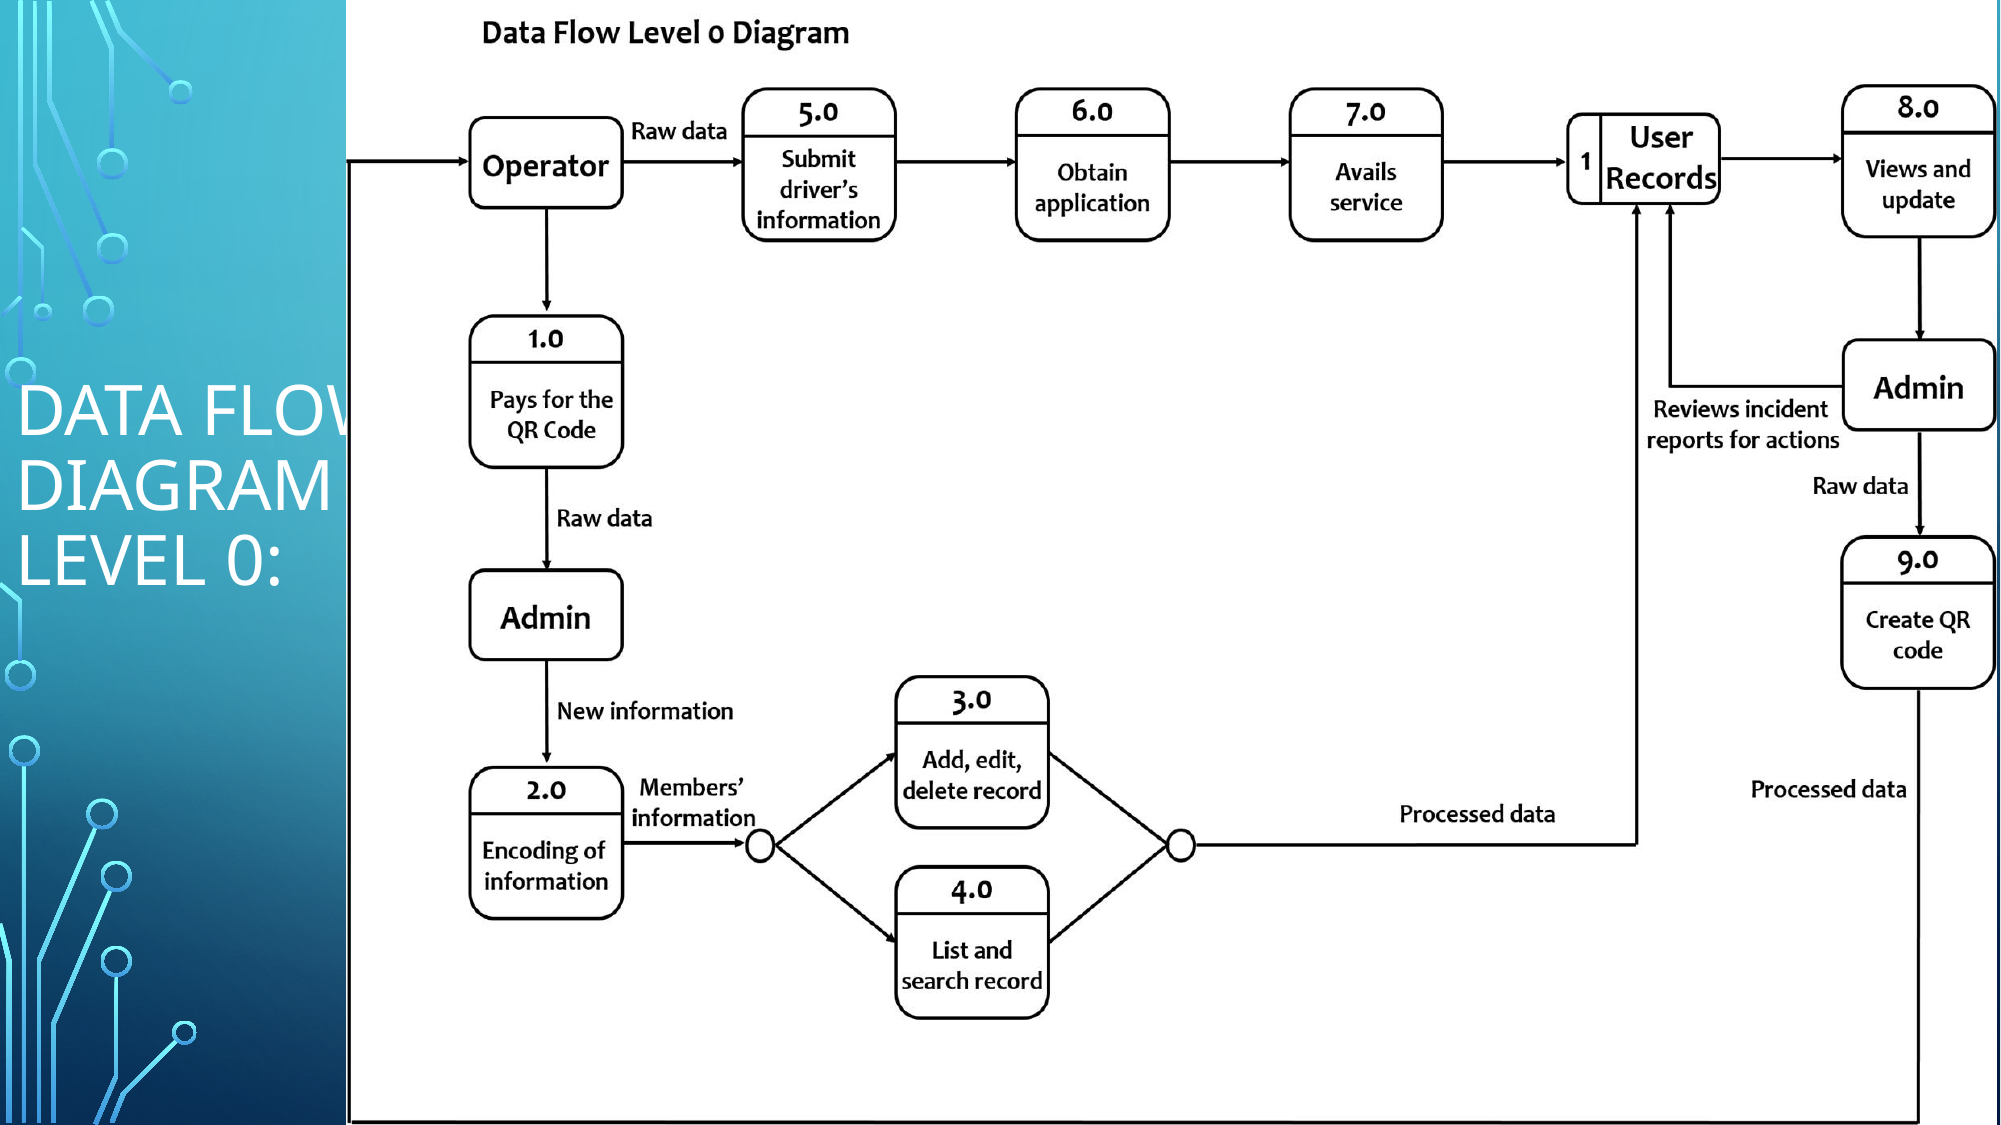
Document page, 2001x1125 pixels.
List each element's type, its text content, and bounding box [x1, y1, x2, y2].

picture [346, 0, 1997, 1125]
title Data flow diagram level 0: [0, 366, 346, 609]
